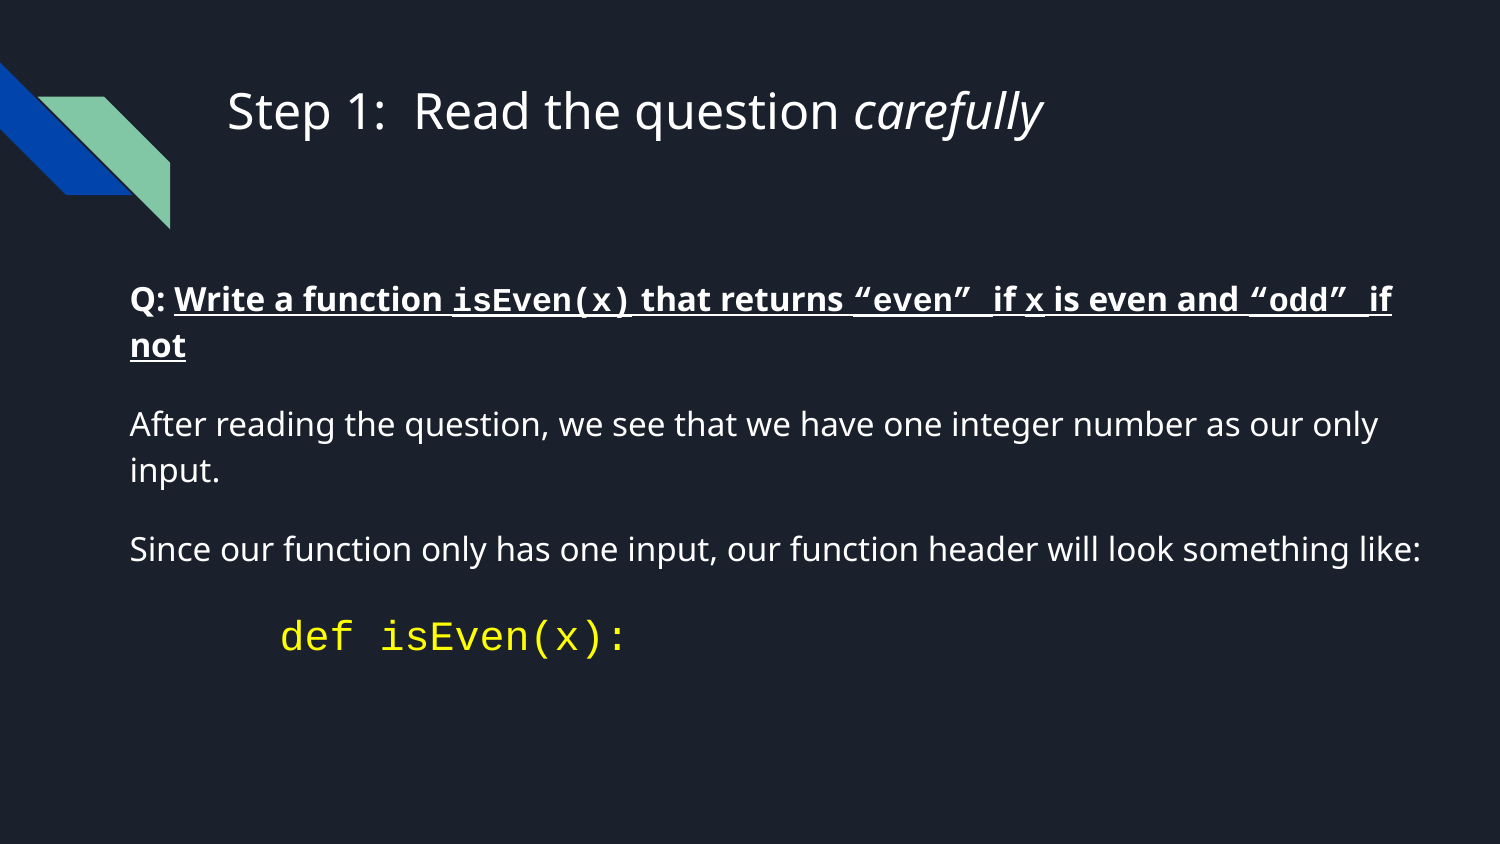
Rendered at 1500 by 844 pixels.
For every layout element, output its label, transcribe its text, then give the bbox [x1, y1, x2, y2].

title Step 1: Read the question carefully [212, 64, 1368, 215]
list Q: Write a function isEven(x) that returns “even” if x is even and “odd” if not After reading the question, we see that we have one integer number as our only input. Since our function only has one input, our function header will look something like: def isEven(x): [114, 257, 1456, 735]
